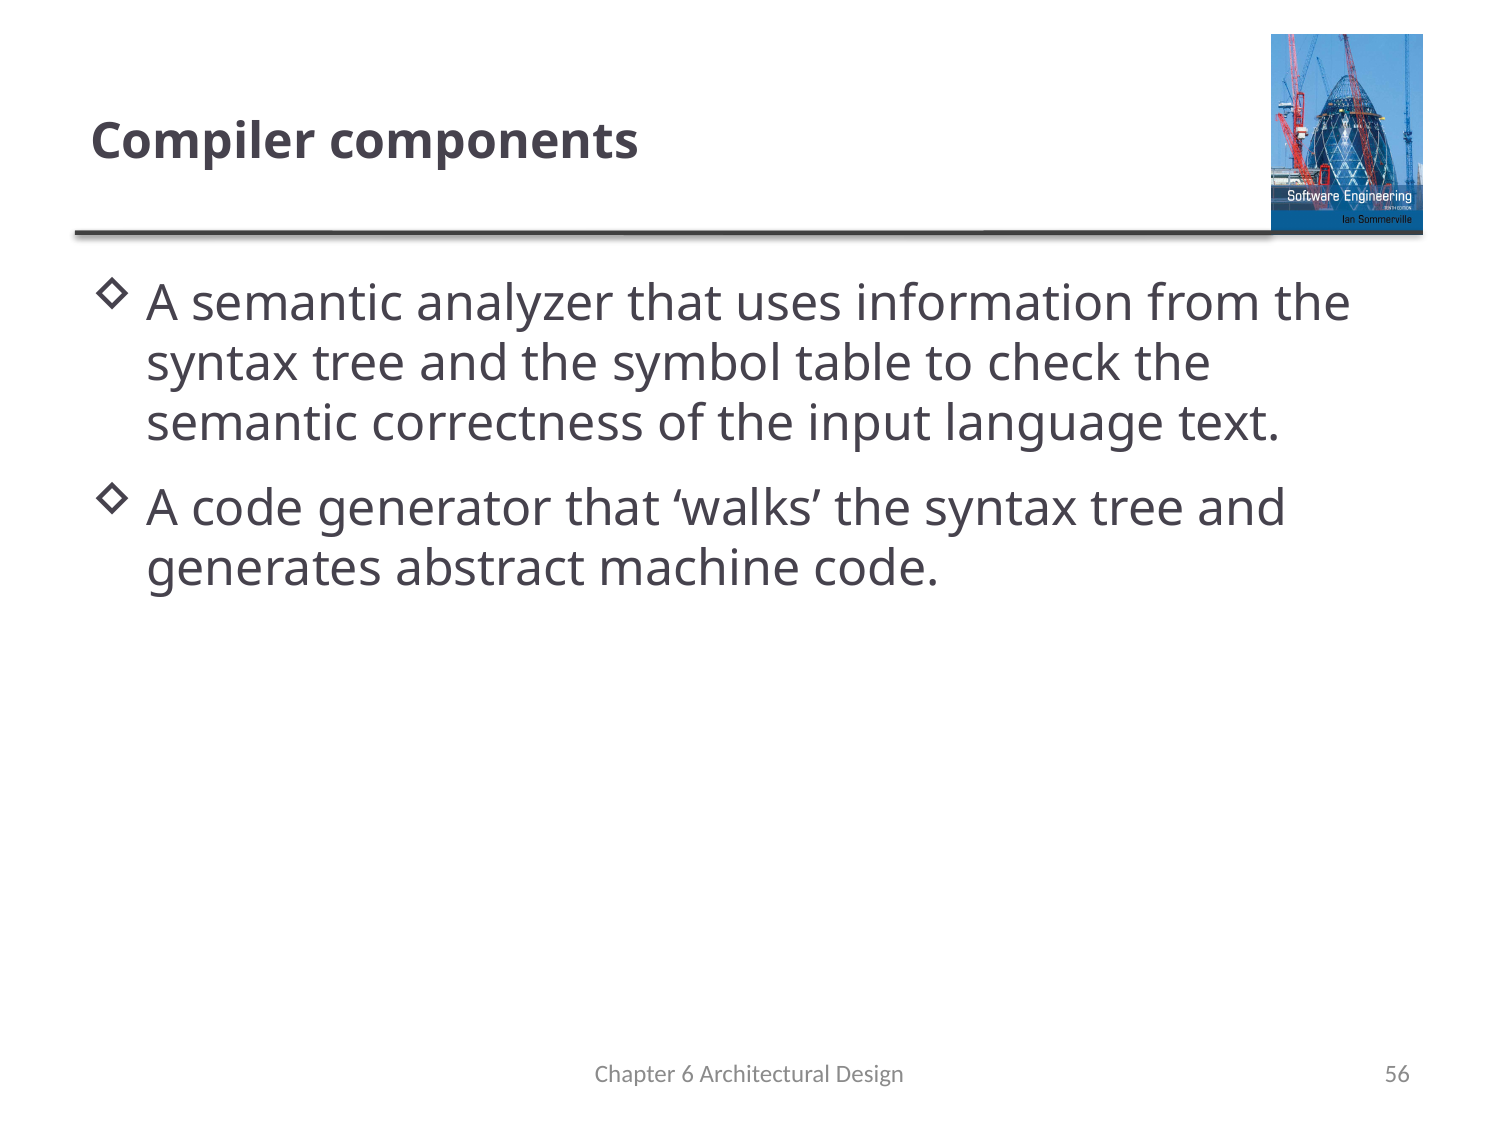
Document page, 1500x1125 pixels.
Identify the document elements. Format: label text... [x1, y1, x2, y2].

footer Chapter 6 Architectural Design [512, 1042, 988, 1103]
picture [1271, 34, 1423, 230]
title Compiler components [74, 44, 1272, 233]
slide_number 56 [1074, 1042, 1425, 1103]
list A semantic analyzer that uses information from the syntax tree and the symbol table to check the semantic correctness of the input language text. A code generator that ‘walks’ the syntax tree and generates abstract machine code. [75, 262, 1425, 1005]
